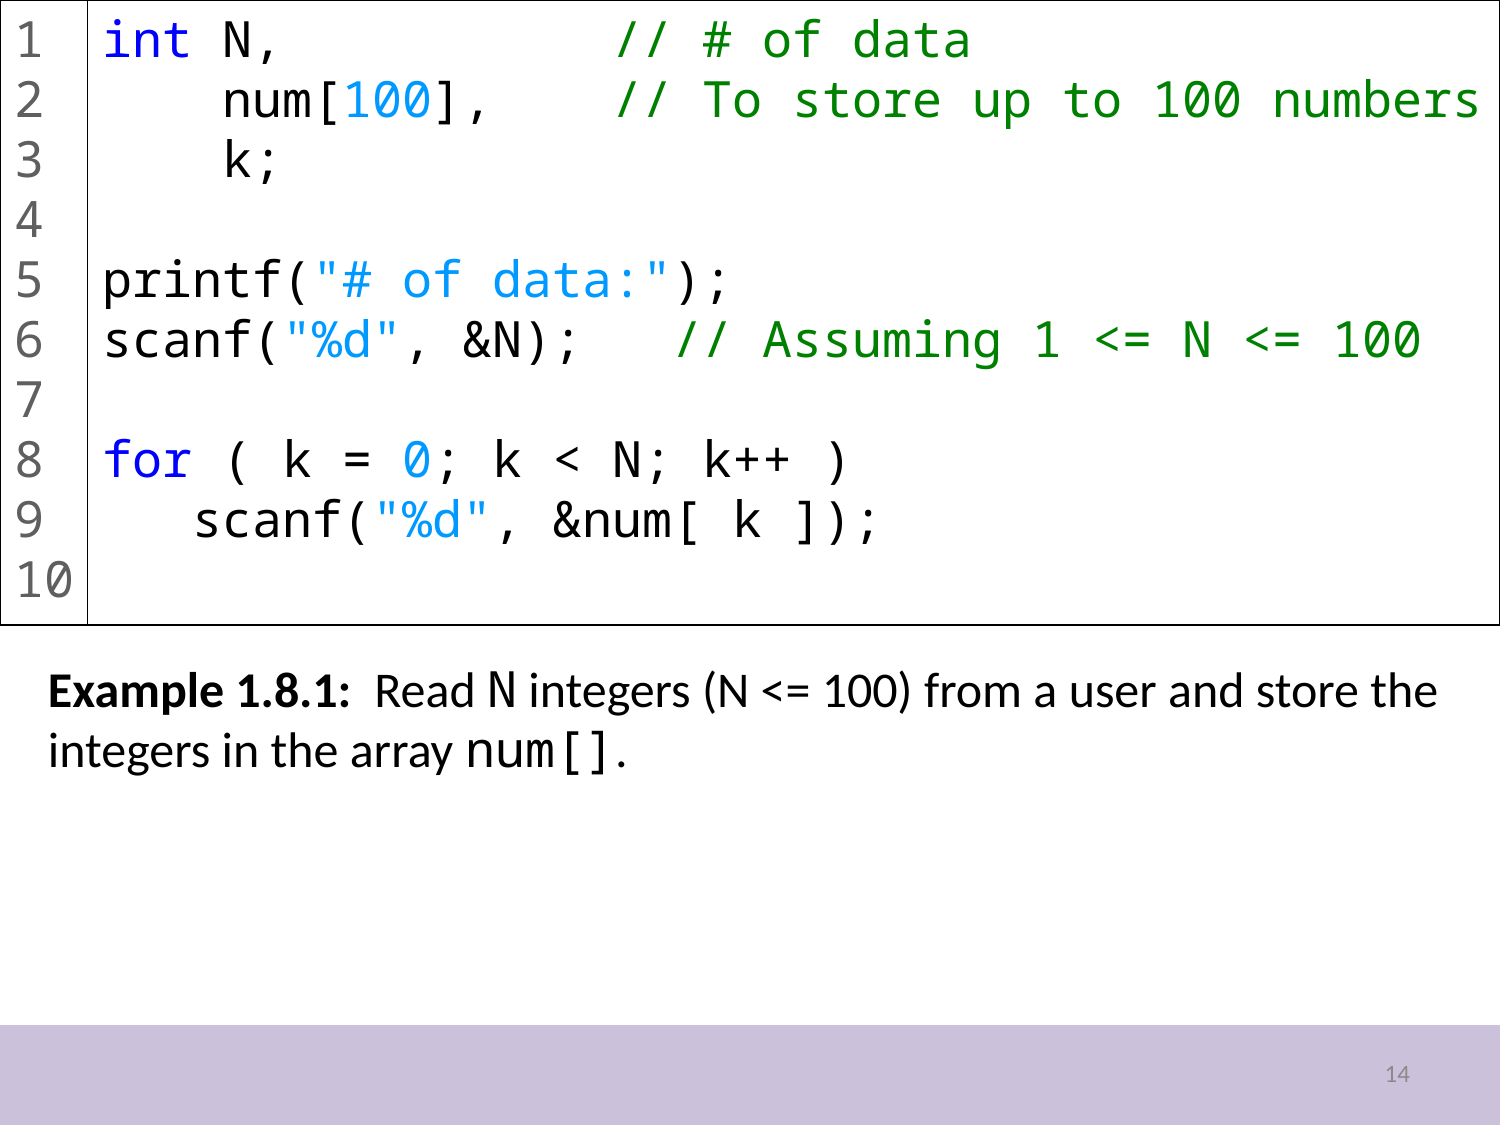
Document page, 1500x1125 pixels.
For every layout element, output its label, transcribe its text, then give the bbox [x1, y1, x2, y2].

text_box Example 1.8.1: Read N integers (N <= 100) from a user and store the integers in the array num[]. [33, 650, 1467, 1000]
text_box 1 2 3 4 5 6 7 8 9 10 [0, 0, 88, 625]
text_box int N, // # of data num[100], // To store up to 100 numbers k; printf("# of data:"); scanf("%d", &N); // Assuming 1 <= N <= 100 for ( k = 0; k < N; k++ ) scanf("%d", &num[ k ]); [88, 0, 1500, 625]
slide_number 14 [1074, 1042, 1425, 1103]
